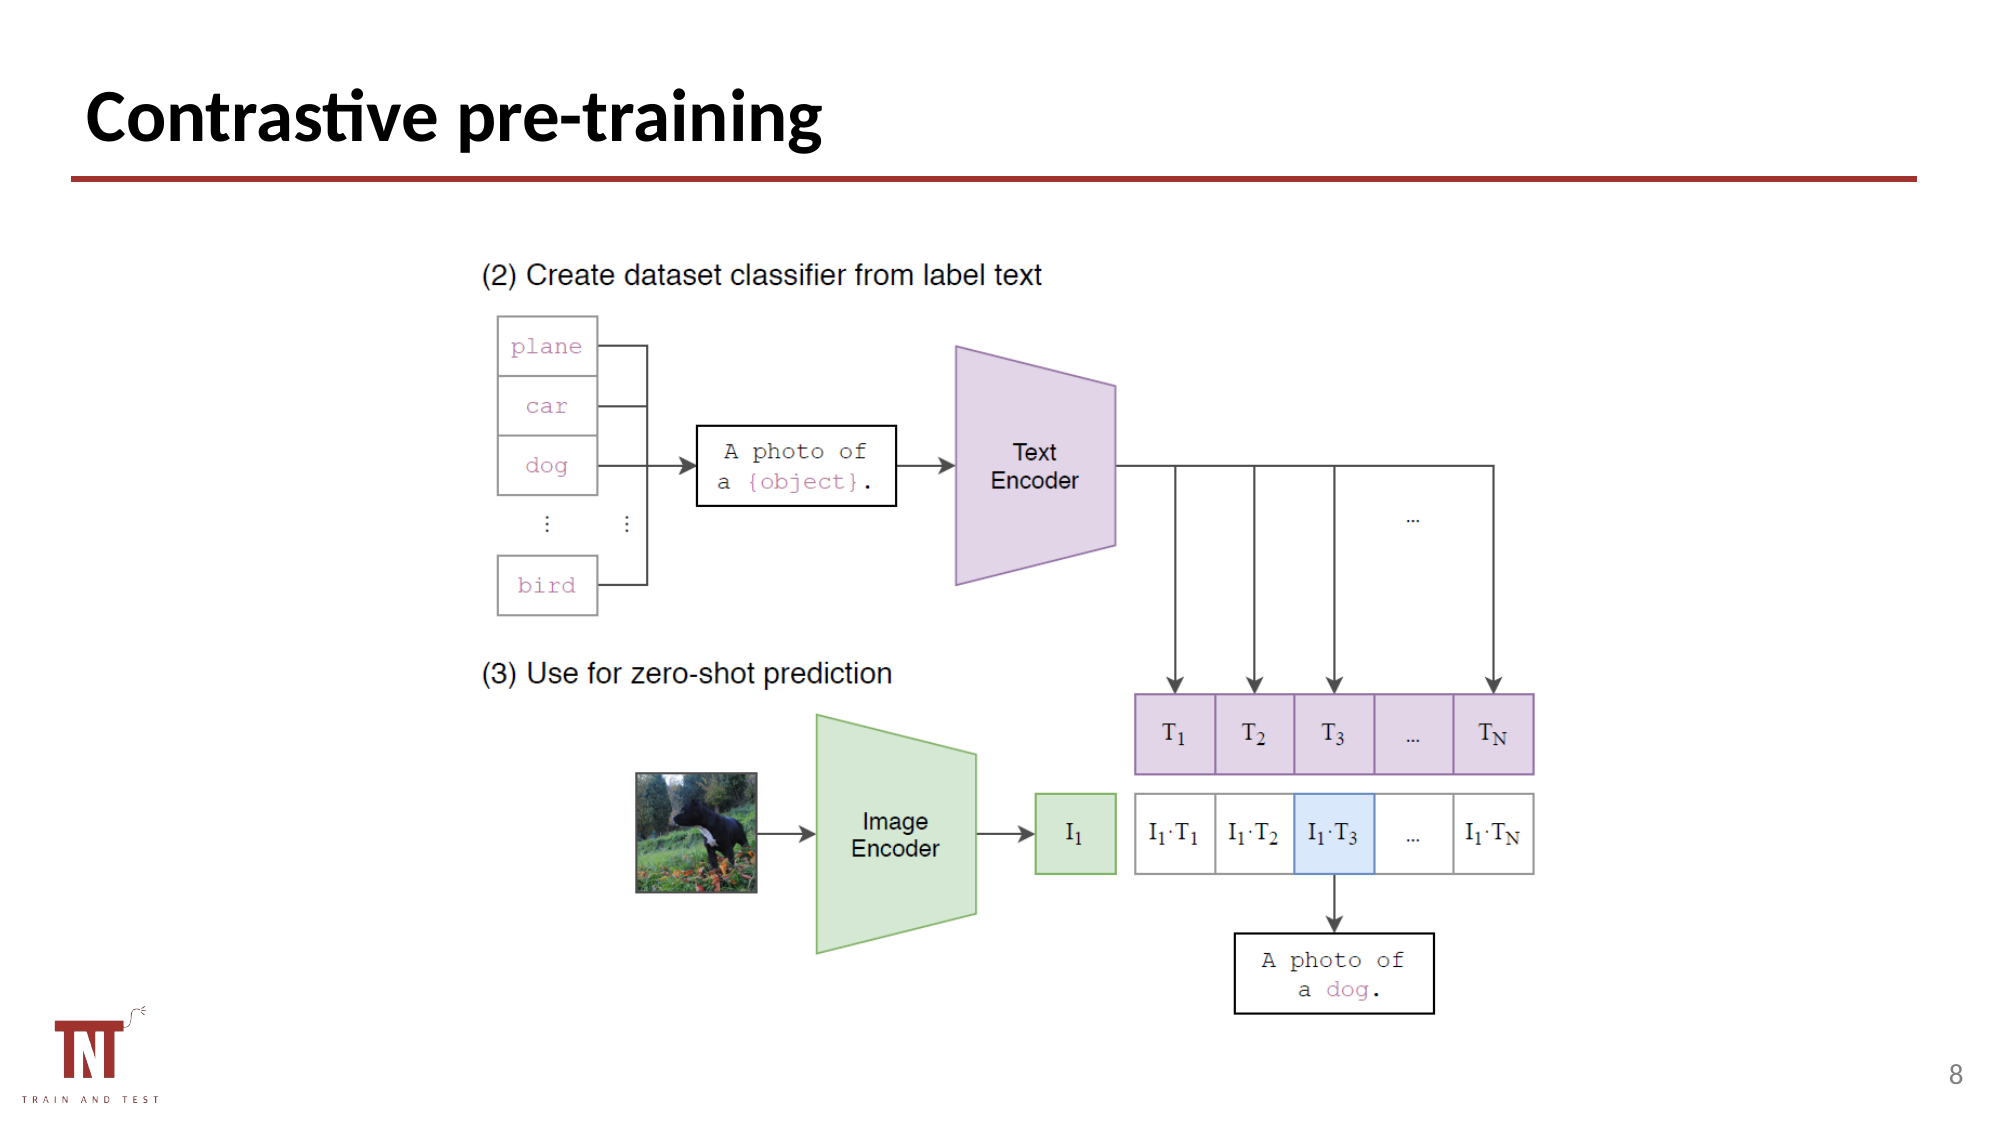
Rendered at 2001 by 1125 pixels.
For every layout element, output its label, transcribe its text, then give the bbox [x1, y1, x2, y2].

picture [447, 244, 1552, 1058]
picture [21, 1003, 160, 1110]
title Contrastive pre-training [71, 59, 1917, 175]
slide_number 7 [1528, 1042, 1979, 1103]
